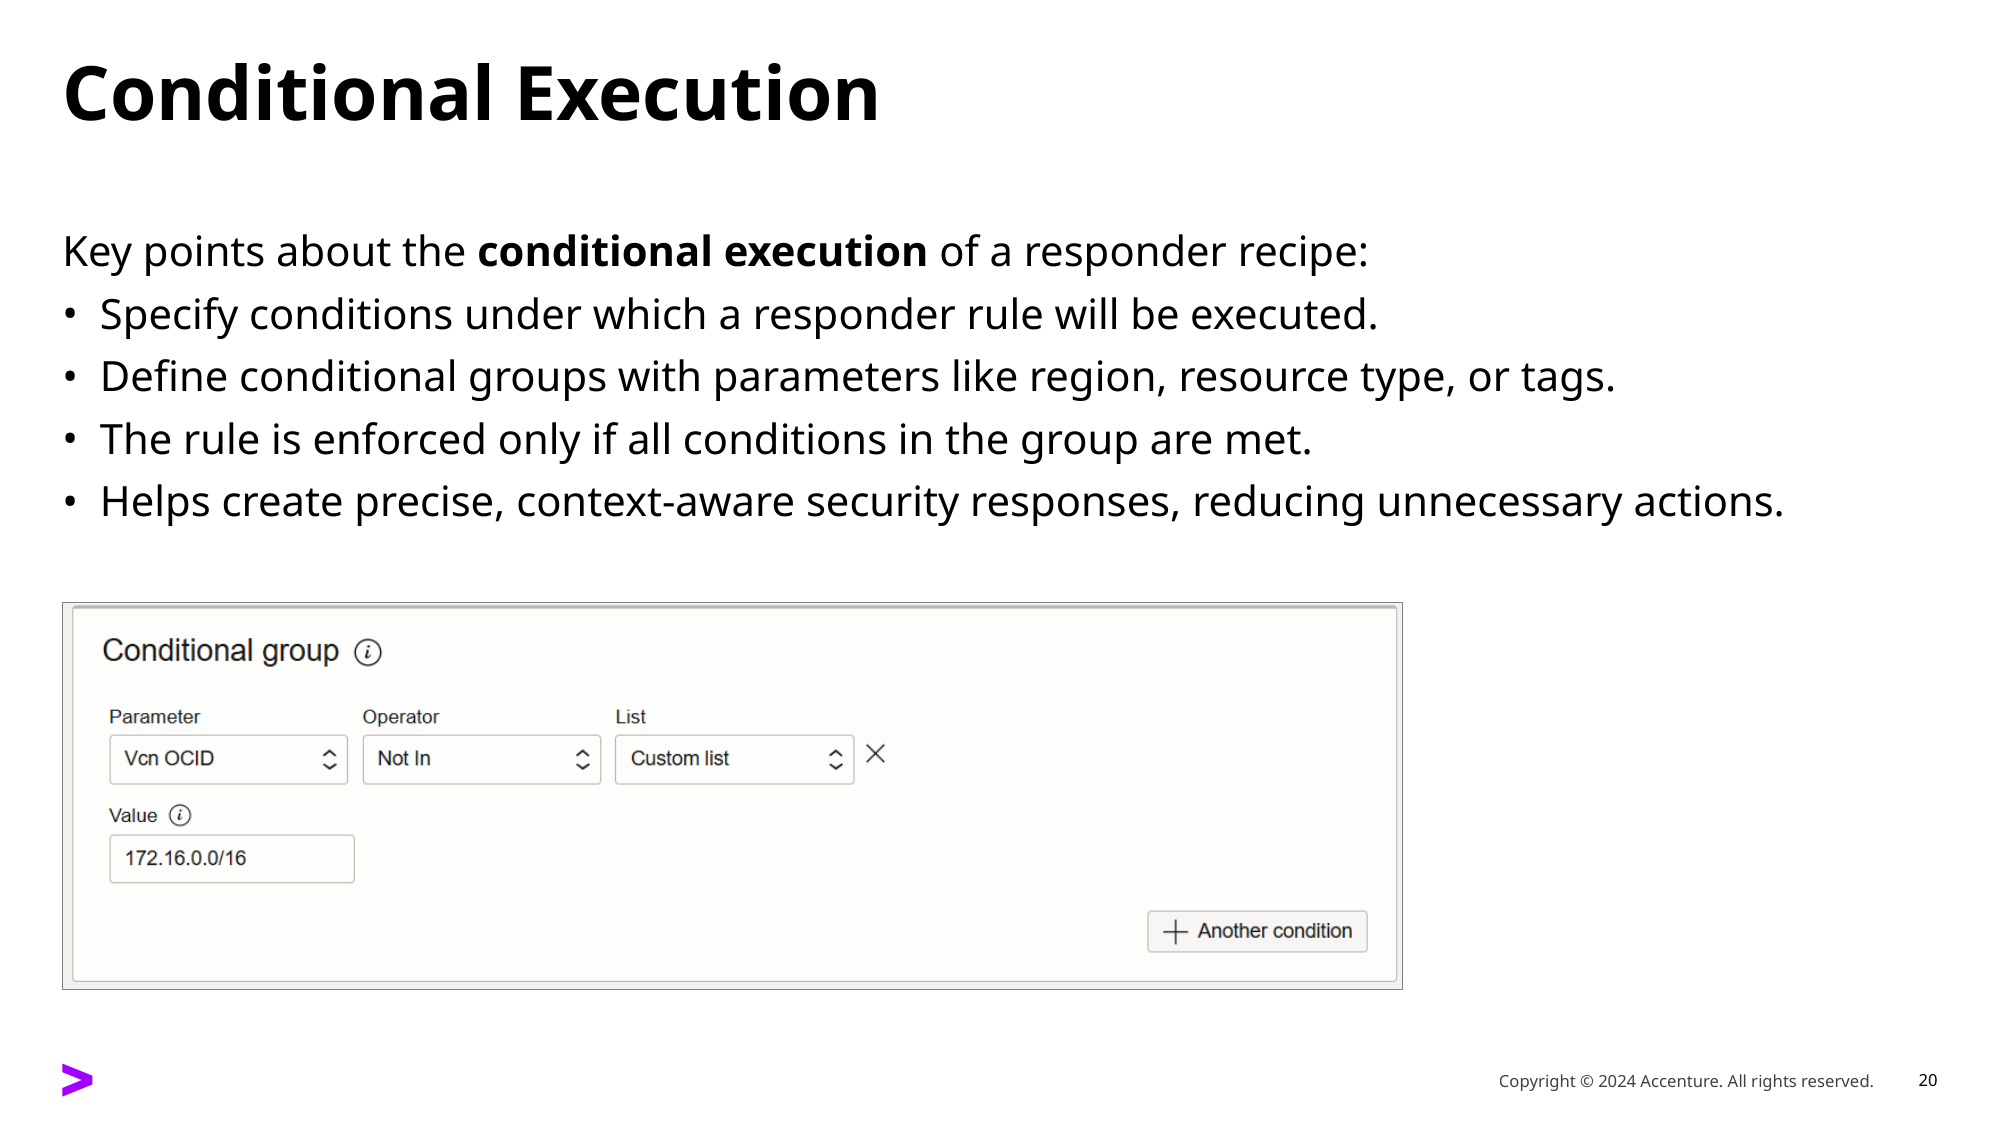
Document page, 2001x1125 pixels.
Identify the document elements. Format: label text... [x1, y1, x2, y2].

title Conditional Execution [62, 62, 1938, 224]
footer Copyright © 2024 Accenture. All rights reserved. [1200, 1064, 1875, 1097]
slide_number 20 [1883, 1064, 1938, 1098]
picture [62, 602, 1403, 990]
list Key points about the conditional execution of a responder recipe: Specify conditions under which a responder rule will be executed. Define conditional groups with parameters like region, resource type, or tags. The rule is enforced only if all conditions in the group are met. Helps create precise, context-aware security responses, reducing unnecessary actions. [62, 224, 1938, 1036]
